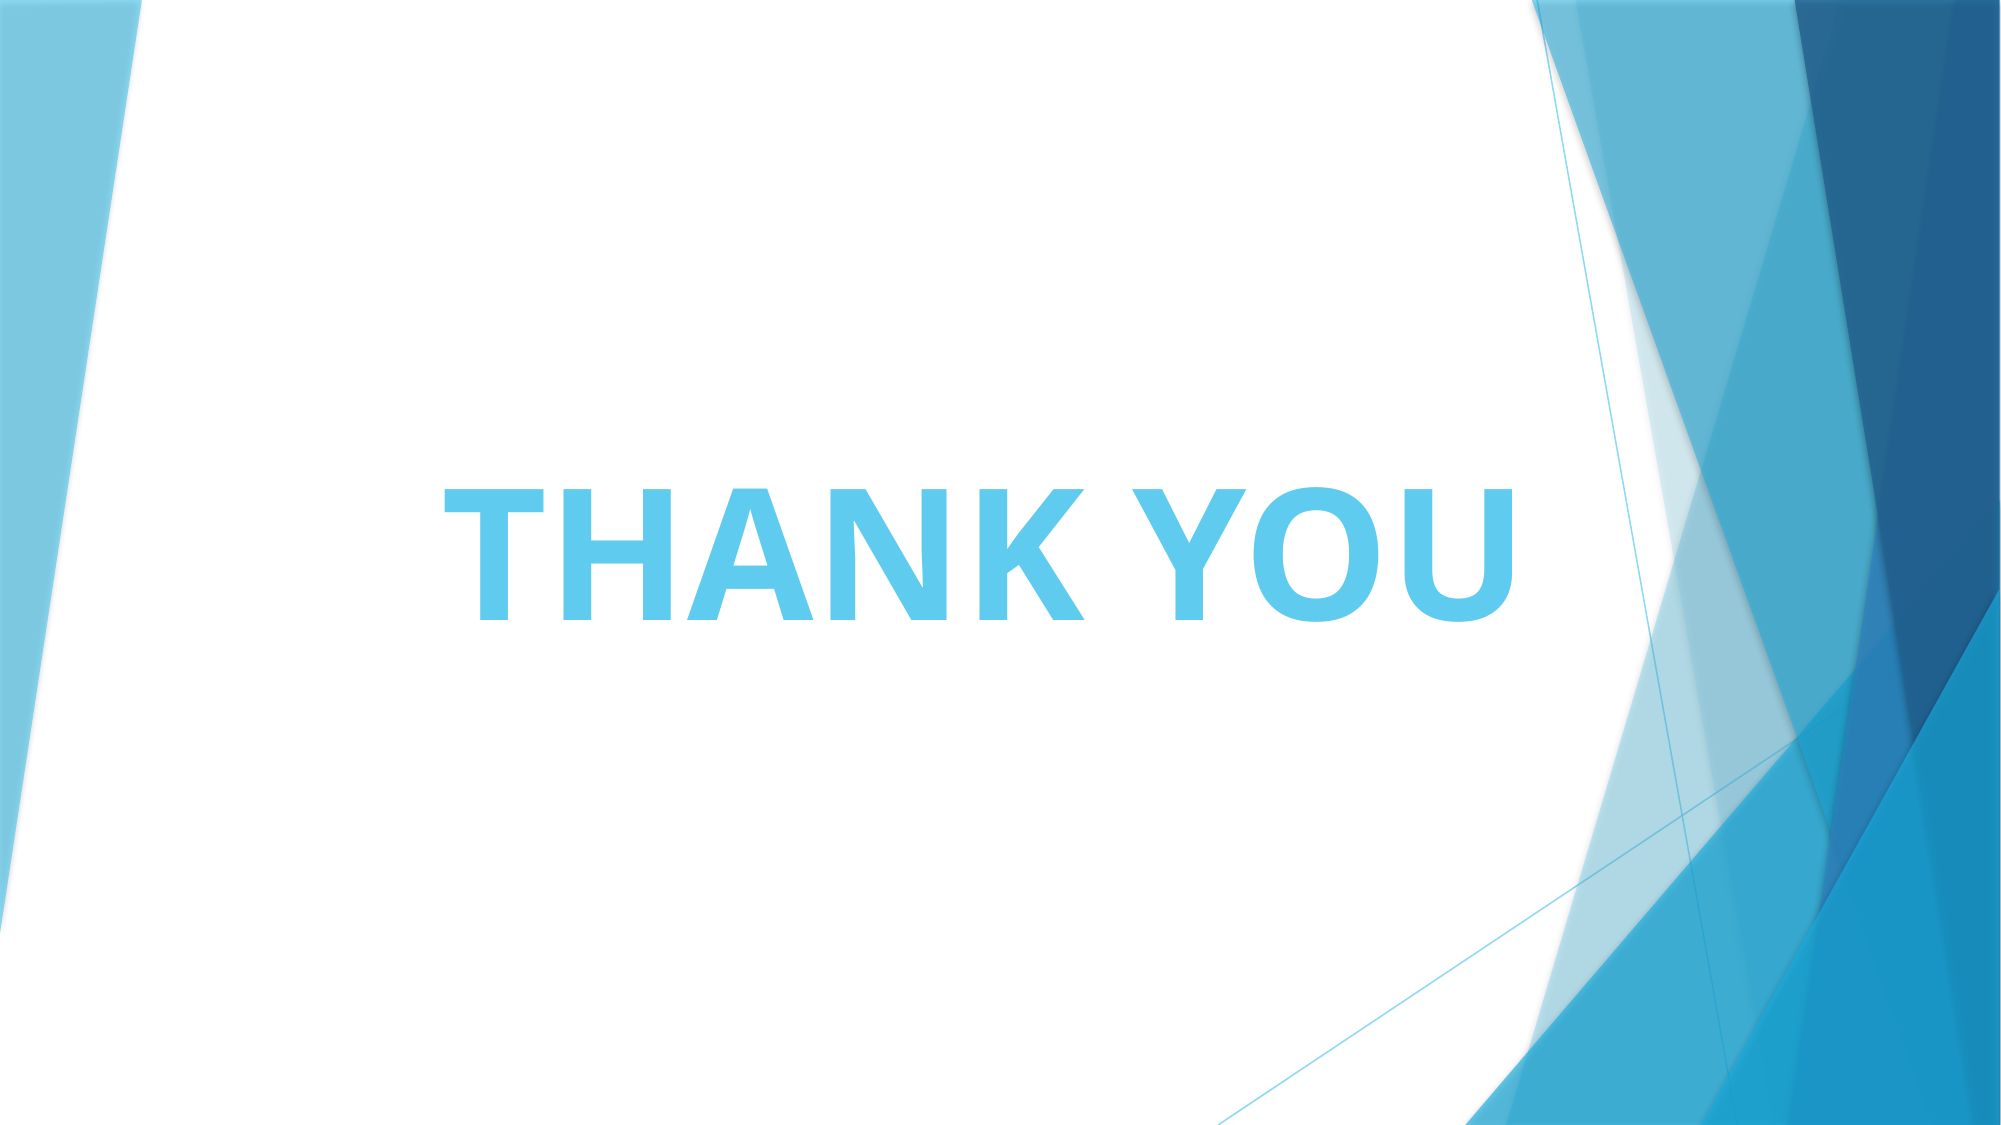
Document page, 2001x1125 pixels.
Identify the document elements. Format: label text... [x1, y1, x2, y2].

title THANK YOU [132, 180, 1837, 665]
